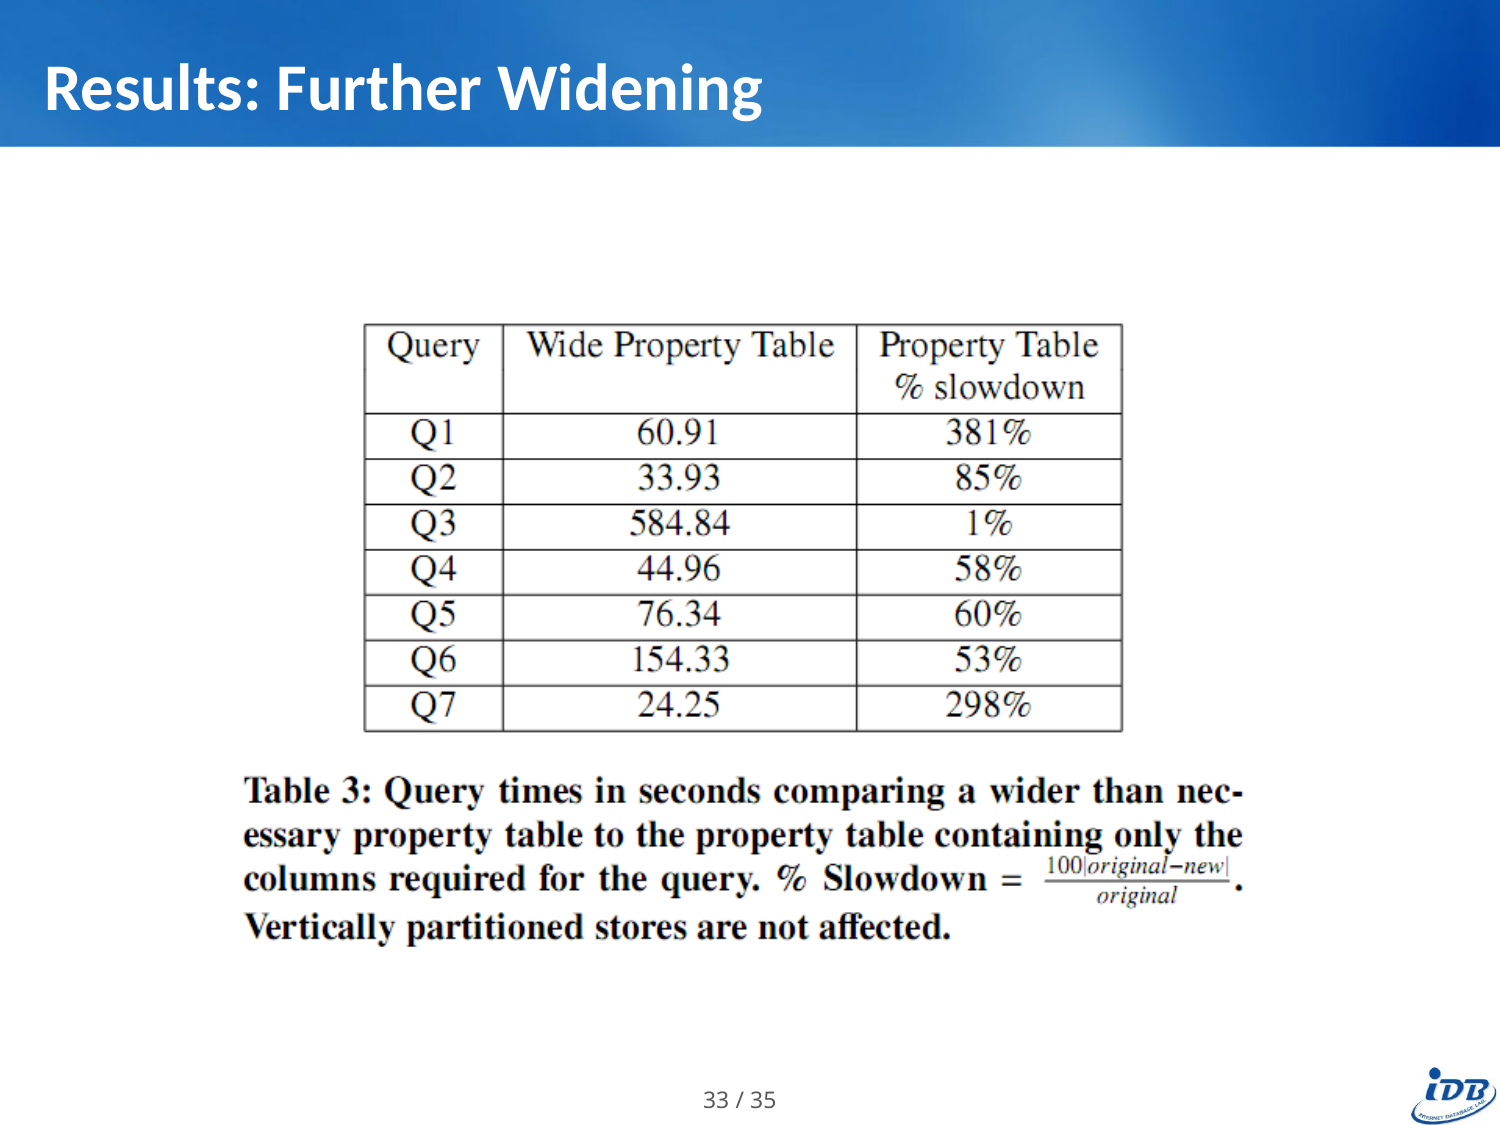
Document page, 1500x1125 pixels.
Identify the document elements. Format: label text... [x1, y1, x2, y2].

title Results: Further Widening [29, 19, 1471, 149]
picture [0, 0, 1500, 1125]
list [234, 302, 1262, 958]
